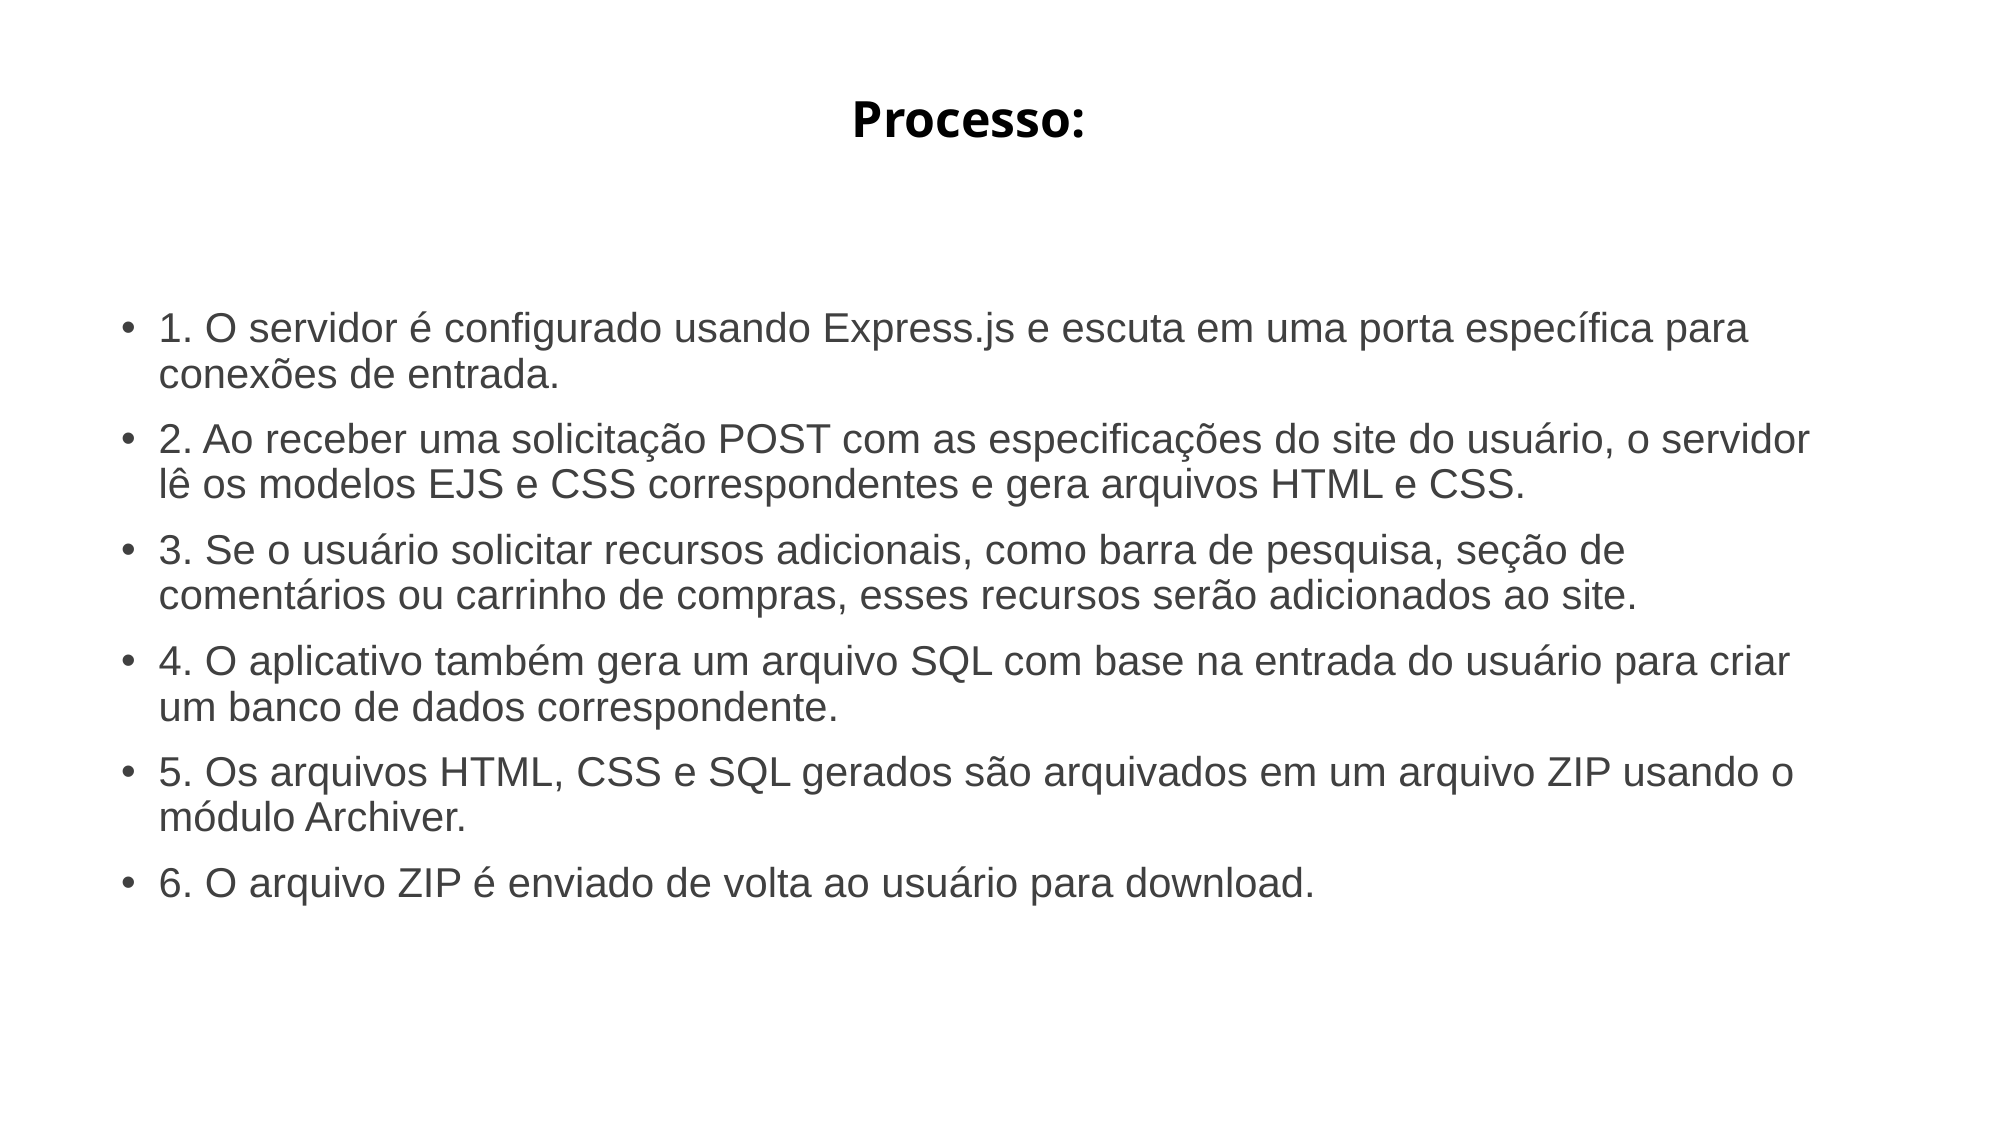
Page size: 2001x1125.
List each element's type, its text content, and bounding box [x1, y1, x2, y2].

list 1. O servidor é configurado usando Express.js e escuta em uma porta específica para conexões de entrada. 2. Ao receber uma solicitação POST com as especificações do site do usuário, o servidor lê os modelos EJS e CSS correspondentes e gera arquivos HTML e CSS. 3. Se o usuário solicitar recursos adicionais, como barra de pesquisa, seção de comentários ou carrinho de compras, esses recursos serão adicionados ao site. 4. O aplicativo também gera um arquivo SQL com base na entrada do usuário para criar um banco de dados correspondente. 5. Os arquivos HTML, CSS e SQL gerados são arquivados em um arquivo ZIP usando o módulo Archiver. 6. O arquivo ZIP é enviado de volta ao usuário para download. [106, 299, 1832, 1014]
title Processo: [106, 42, 1832, 260]
